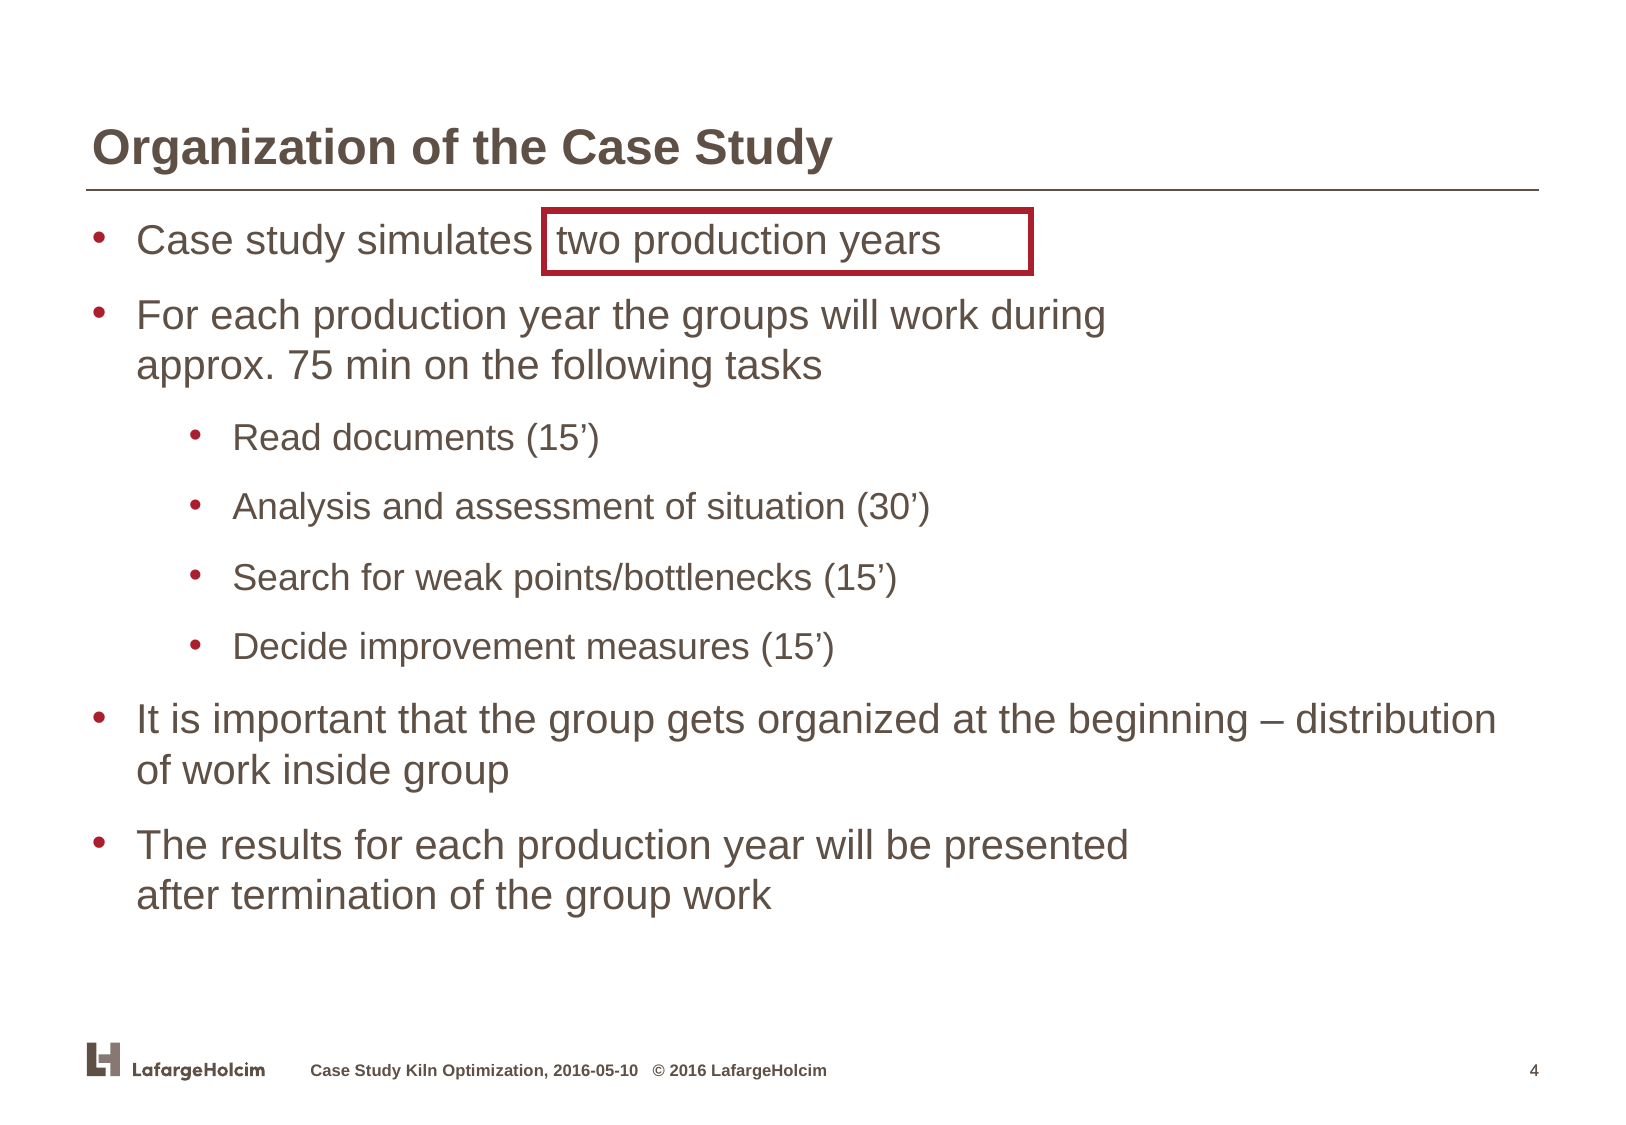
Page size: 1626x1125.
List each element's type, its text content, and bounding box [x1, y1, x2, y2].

slide_number 4 [1467, 1052, 1540, 1080]
footer Case Study Kiln Optimization, 2016-05-10 © 2016 LafargeHolcim [310, 1052, 831, 1080]
text_box Organization of the Case Study [91, 47, 1532, 177]
text_box Case study simulates two production years For each production year the groups will work during approx. 75 min on the following tasks Read documents (15’) Analysis and assessment of situation (30’) Search for weak points/bottlenecks (15’) Decide improvement measures (15’) It is important that the group gets organized at the beginning – distribution of work inside group The results for each production year will be presented after termination of the group work [91, 212, 1534, 1052]
text_box [543, 210, 1032, 274]
